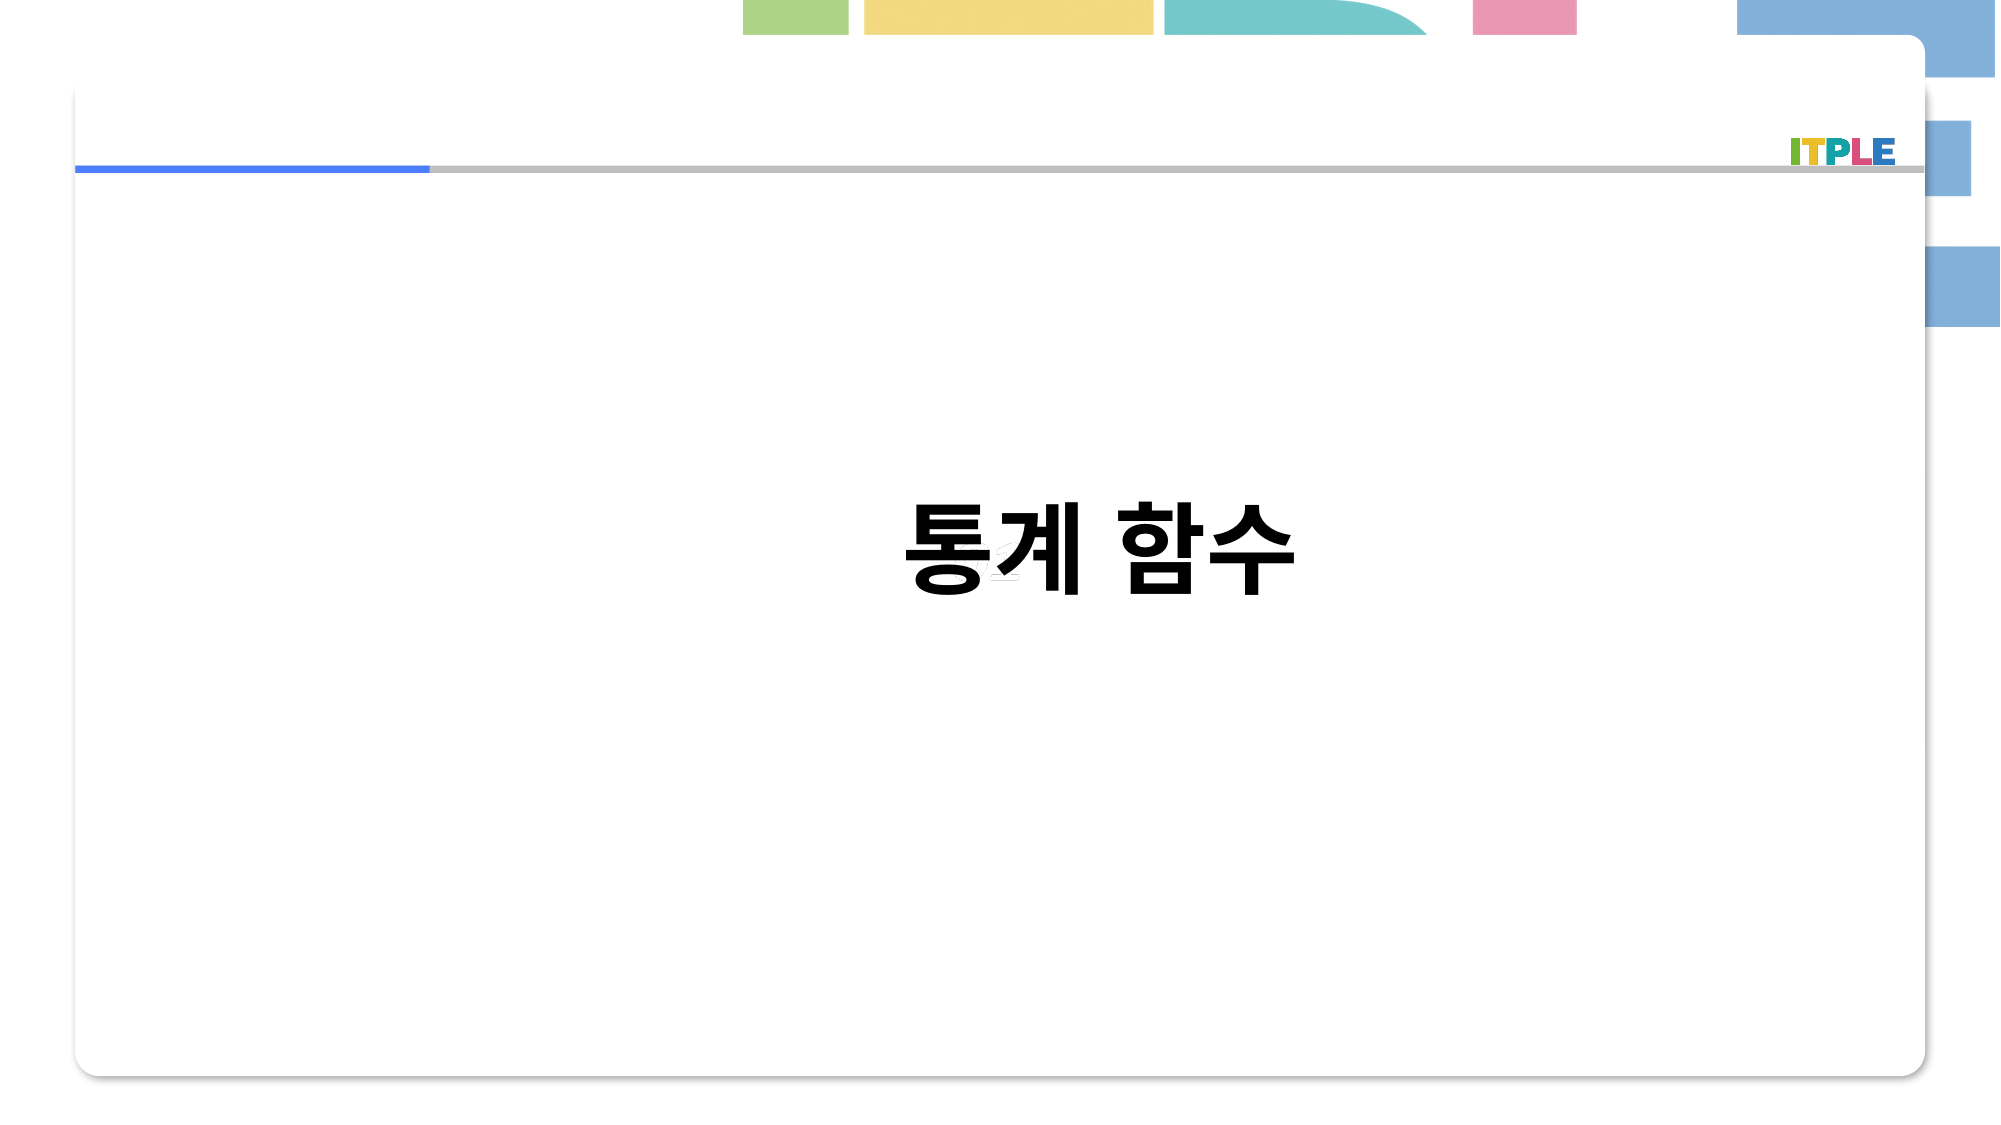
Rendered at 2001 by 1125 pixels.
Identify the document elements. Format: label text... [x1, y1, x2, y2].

picture [1791, 138, 1895, 165]
list 통계 함수 [335, 393, 1866, 715]
